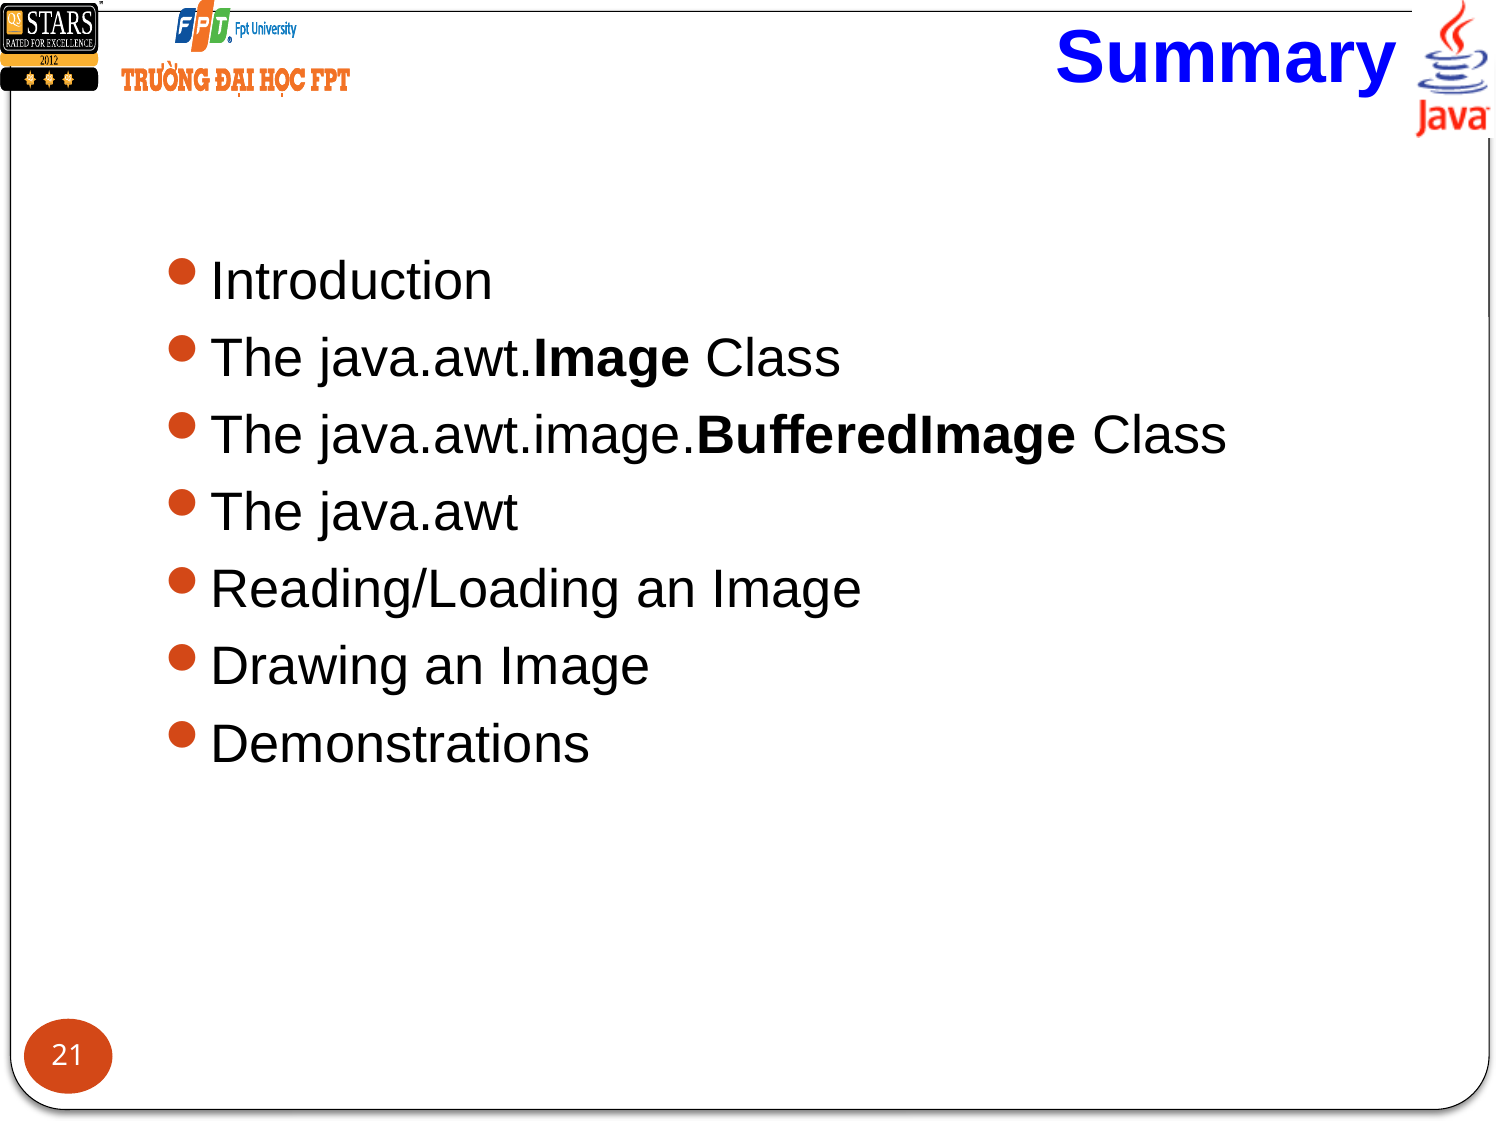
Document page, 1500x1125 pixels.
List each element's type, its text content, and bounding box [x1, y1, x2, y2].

picture [1412, 0, 1494, 138]
picture [0, 0, 351, 97]
list Introduction The java.awt.Image Class The java.awt.image.BufferedImage Class The java.awt Reading/Loading an Image Drawing an Image Demonstrations [150, 237, 1425, 988]
slide_number 21 [23, 1018, 113, 1094]
title Summary [150, 0, 1409, 113]
